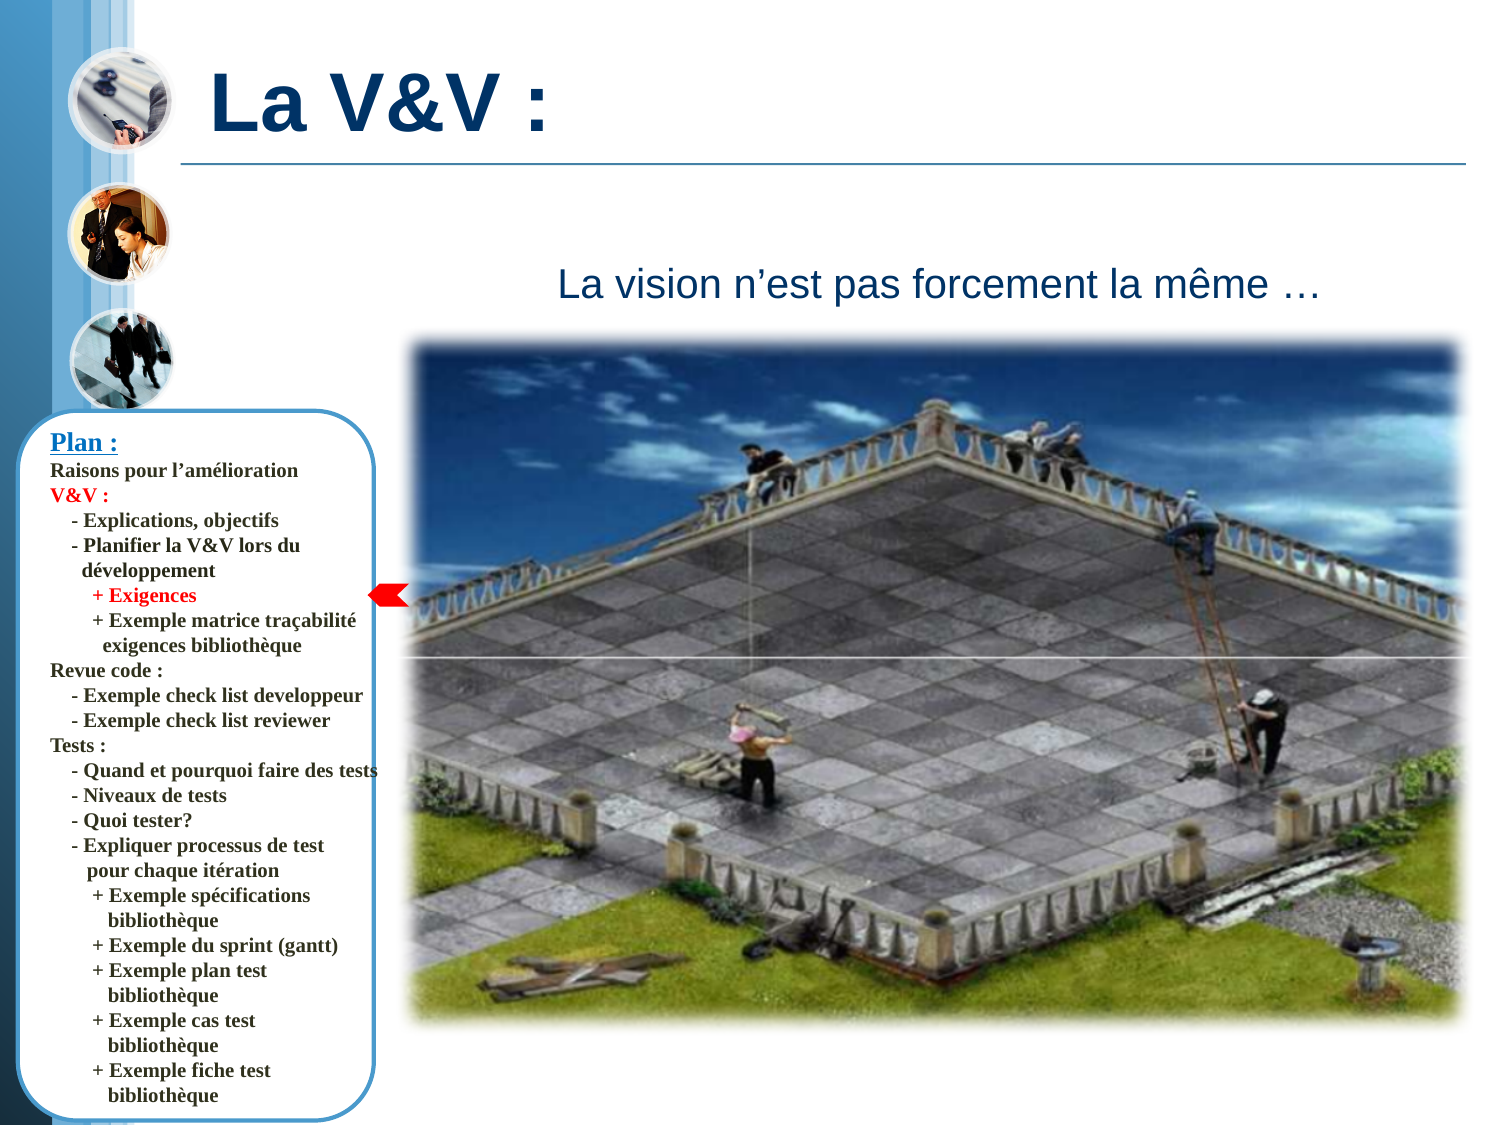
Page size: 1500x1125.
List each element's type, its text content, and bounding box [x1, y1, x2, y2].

picture [75, 313, 171, 408]
picture [74, 189, 166, 279]
title La V&V : [194, 15, 1500, 182]
picture [395, 326, 1476, 1036]
text_box La vision n’est pas forcement la même … [519, 249, 1362, 315]
text_box [367, 583, 390, 607]
picture [78, 57, 166, 144]
text_box Plan : Raisons pour l’amélioration V&V : - Explications, objectifs - Planifier la V&V lors du développement + Exigences + Exemple matrice traçabilité exigences bibliothèque Revue code : - Exemple check list developpeur - Exemple check list reviewer Tests : - Quand et pourquoi faire des tests - Niveaux de tests - Quoi tester? - Expliquer processus de test pour chaque itération + Exemple spécifications bibliothèque + Exemple du sprint (gantt) + Exemple plan test bibliothèque + Exemple cas test bibliothèque + Exemple fiche test bibliothèque [15, 408, 376, 1123]
